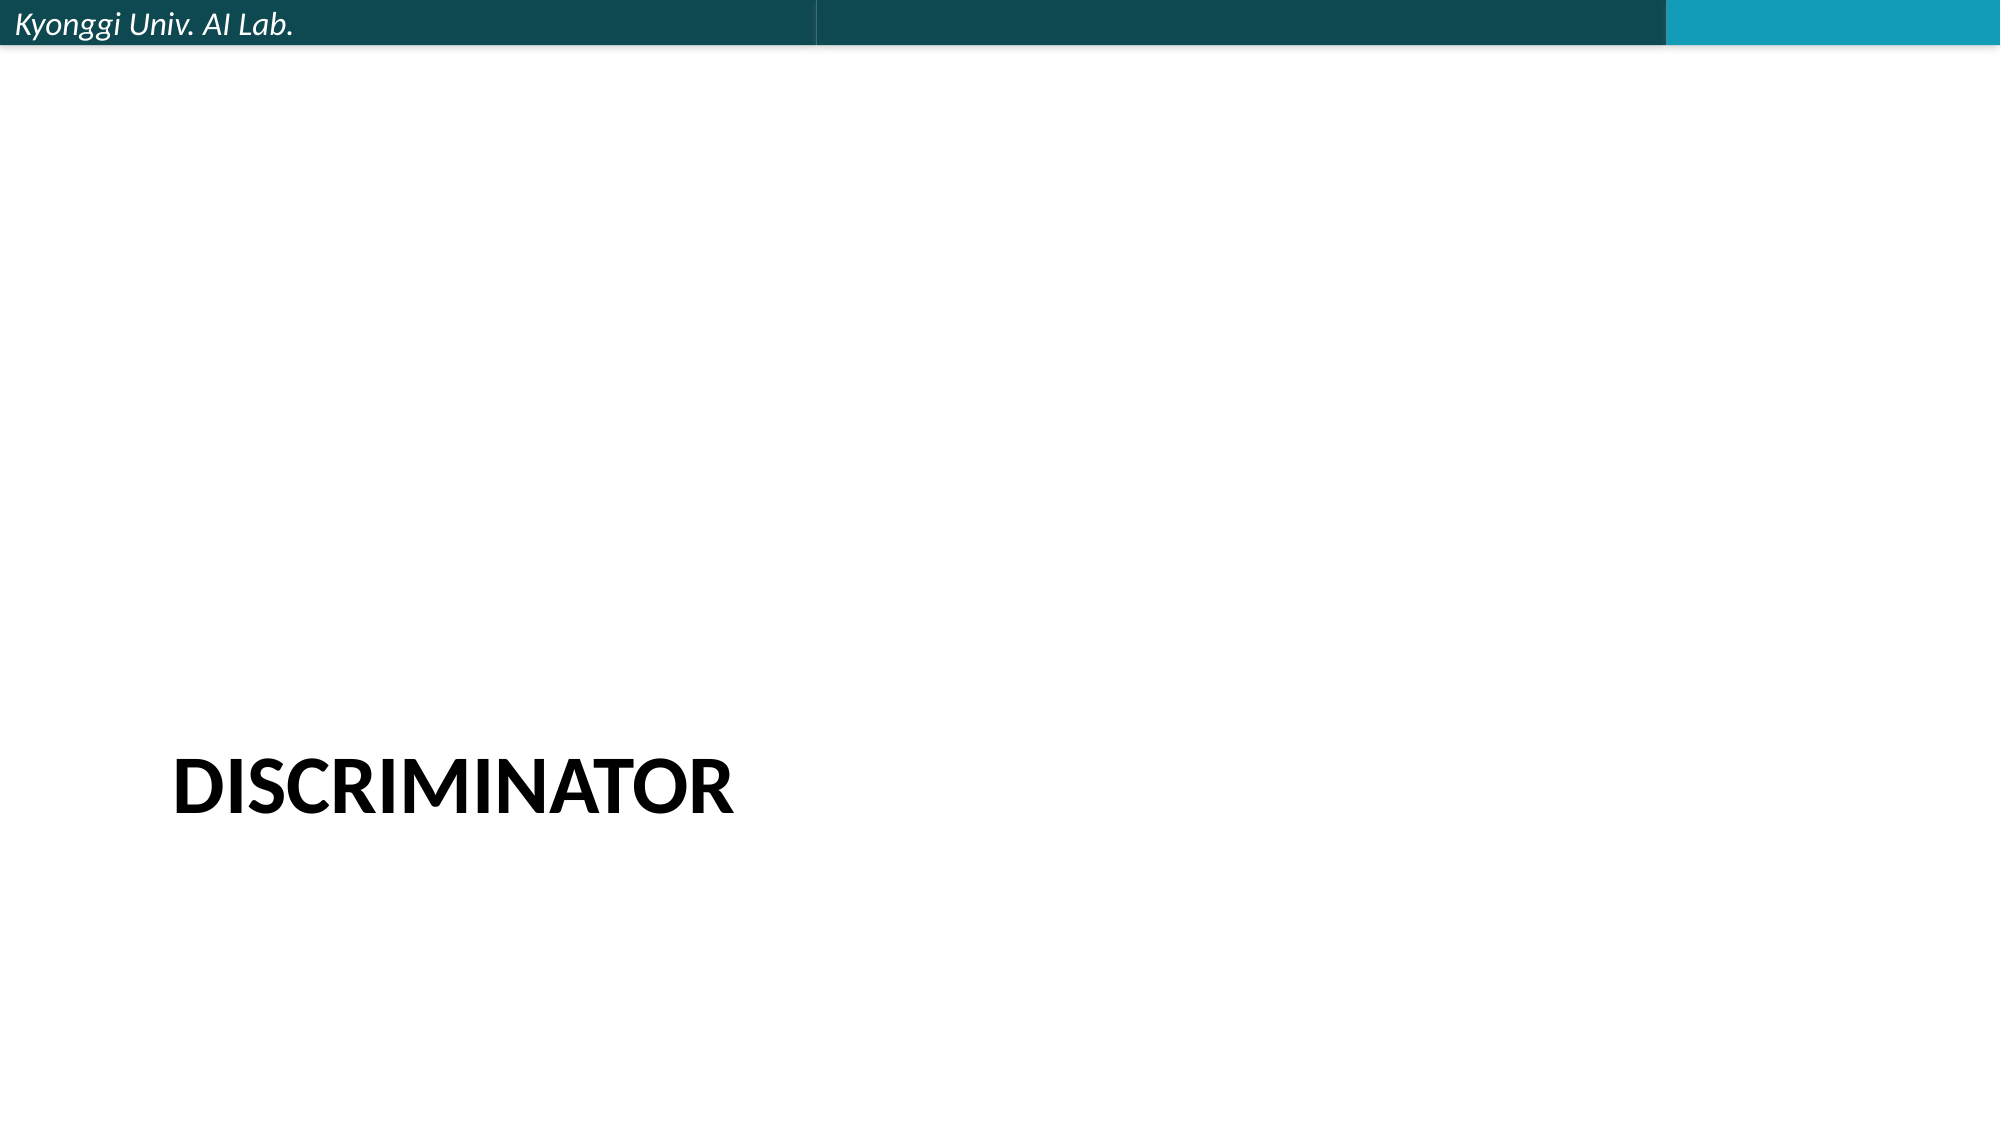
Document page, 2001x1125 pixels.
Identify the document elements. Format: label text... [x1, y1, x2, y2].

title DISCRIMINATOR [157, 722, 1858, 947]
